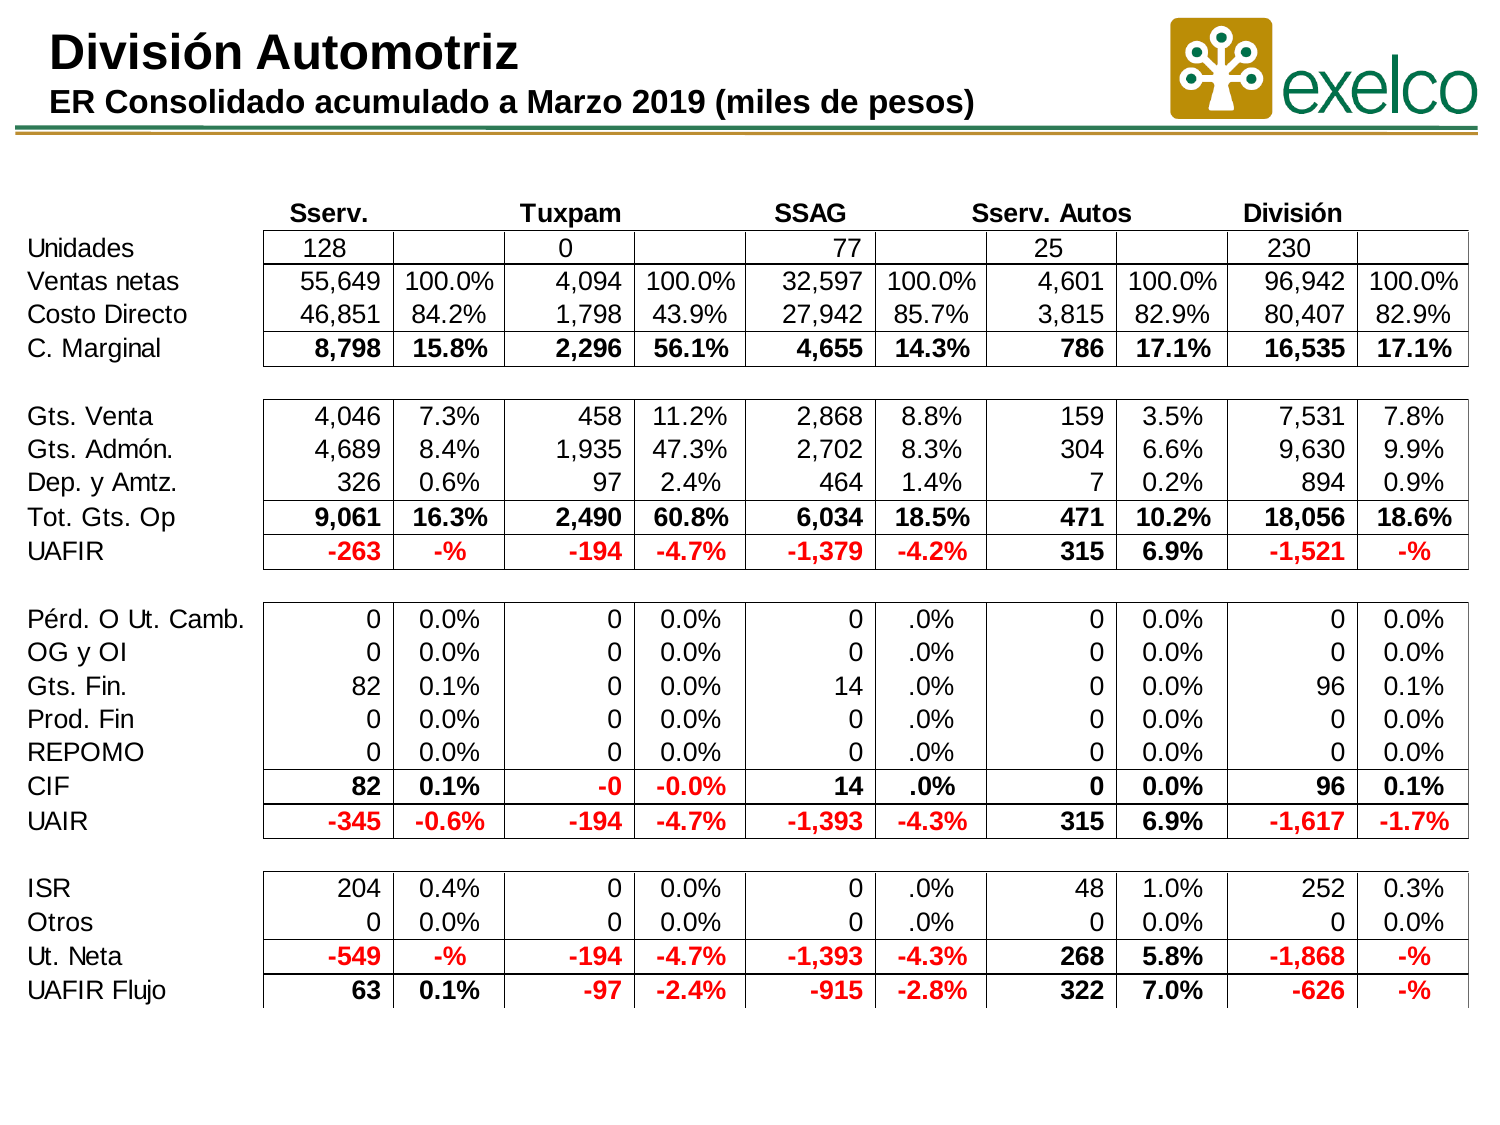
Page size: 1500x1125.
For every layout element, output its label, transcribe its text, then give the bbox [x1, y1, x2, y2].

picture [1279, 51, 1480, 120]
text_box División Automotriz ER Consolidado acumulado a Marzo 2019 (miles de pesos) [34, 12, 1001, 128]
picture [21, 156, 1470, 1010]
picture [1167, 15, 1276, 120]
